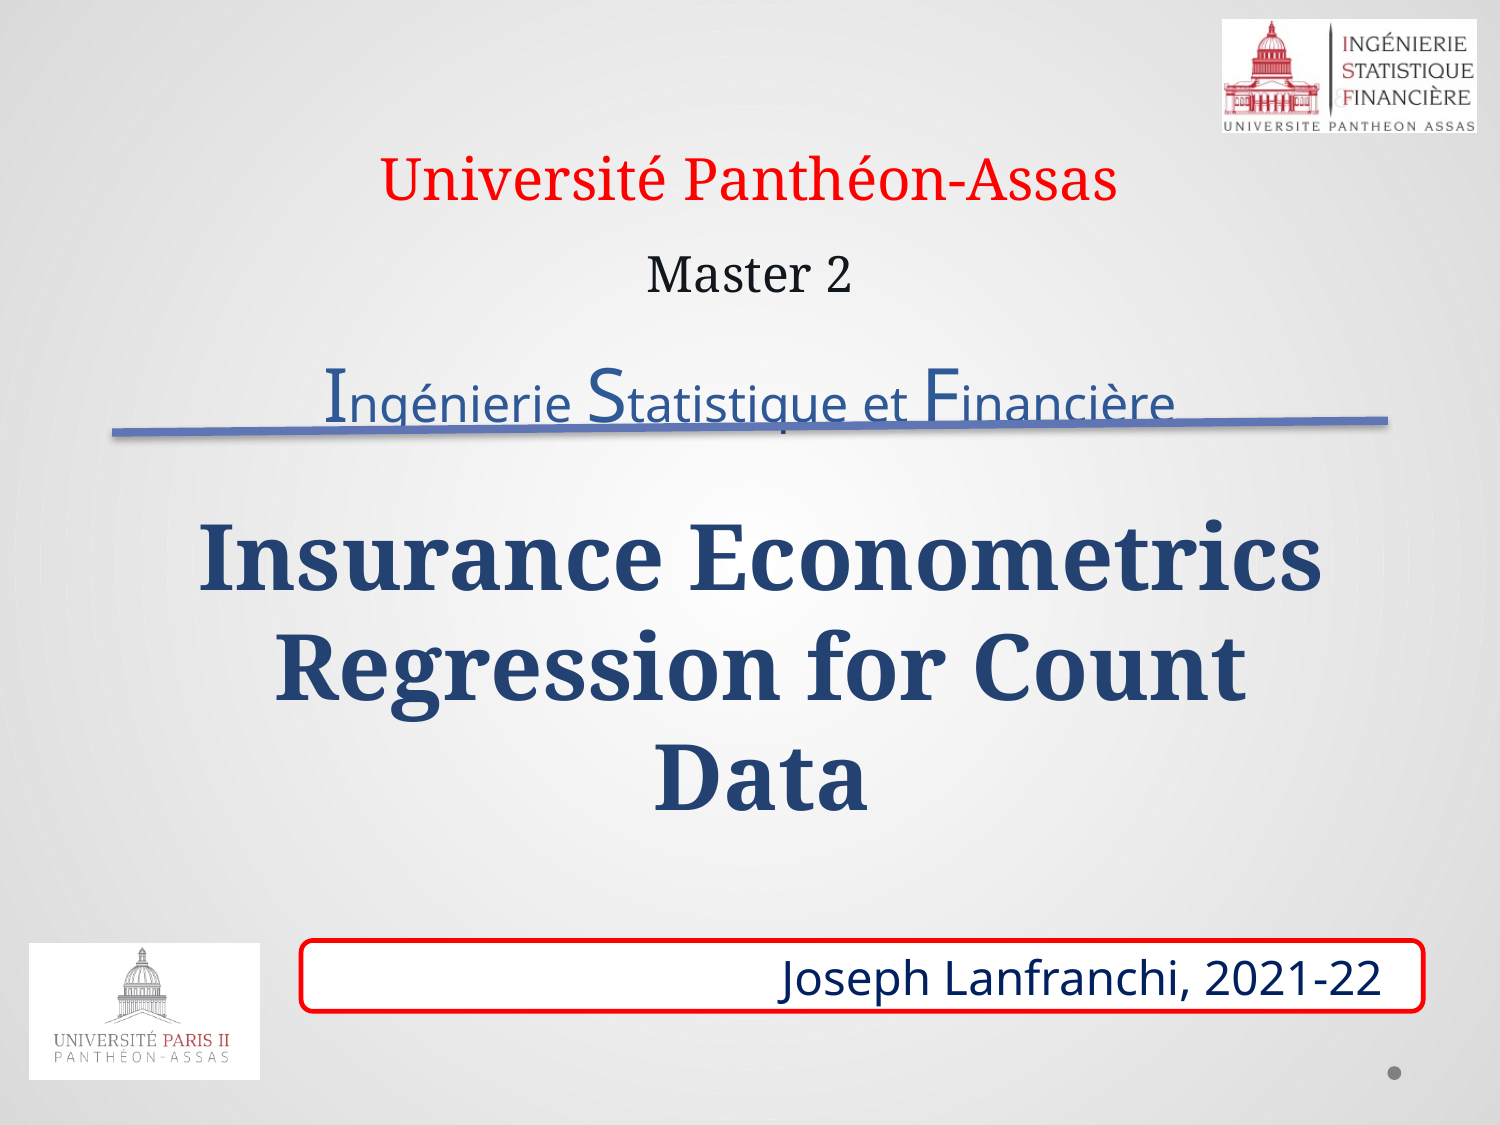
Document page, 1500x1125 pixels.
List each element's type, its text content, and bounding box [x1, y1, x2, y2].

title Université Panthéon-Assas Master 2 Ingénierie Statistique et Financière [53, 99, 1447, 445]
text_box Insurance Econometrics Regression for Count Data [159, 491, 1365, 837]
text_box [111, 420, 1389, 433]
picture [1222, 18, 1477, 133]
picture [29, 943, 260, 1081]
subtitle Joseph Lanfranchi, 2021-22 [348, 940, 1399, 1013]
text_box [298, 938, 1426, 1014]
